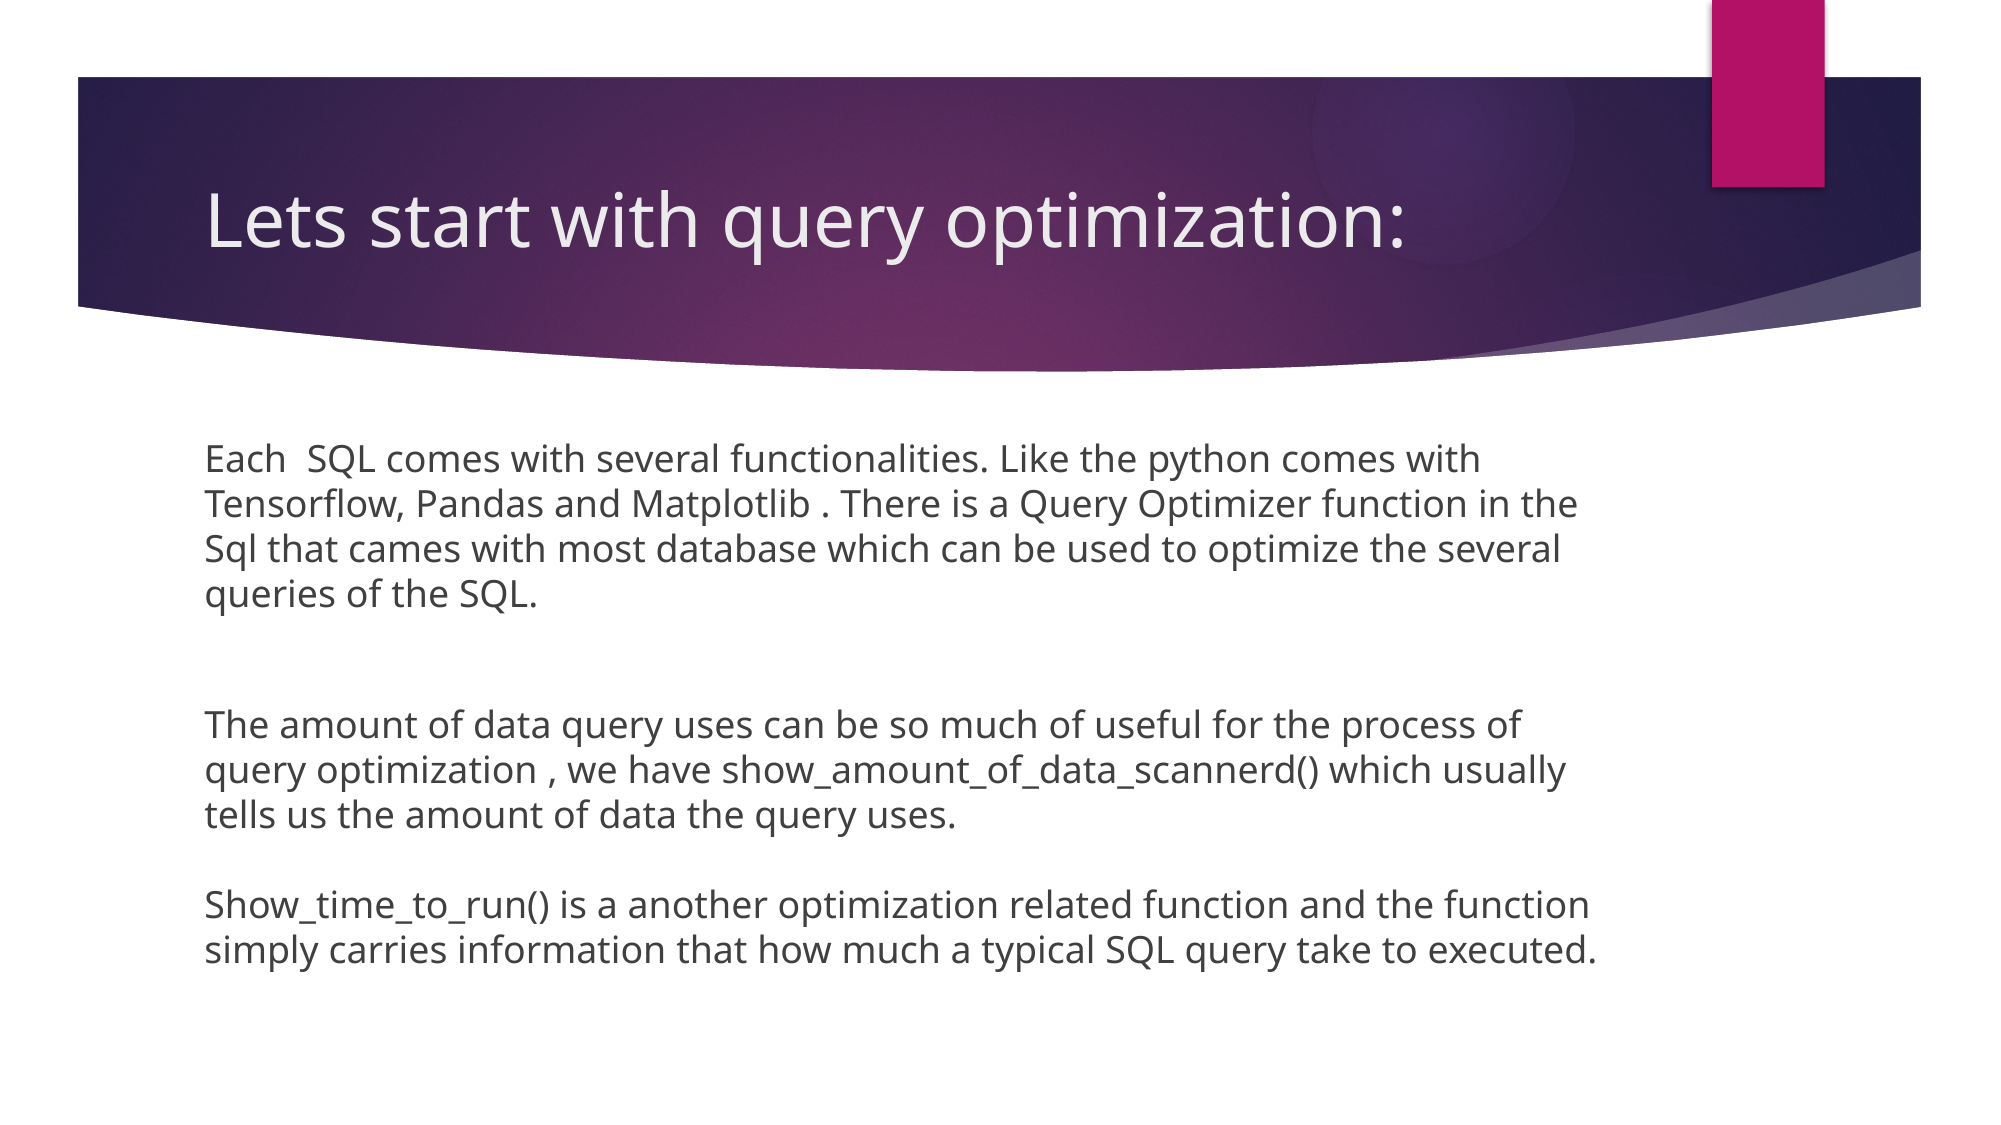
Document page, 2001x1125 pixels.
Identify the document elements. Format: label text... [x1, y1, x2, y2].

title Lets start with query optimization: [189, 159, 1627, 276]
list Each SQL comes with several functionalities. Like the python comes with Tensorflow, Pandas and Matplotlib . There is a Query Optimizer function in the Sql that cames with most database which can be used to optimize the several queries of the SQL. The amount of data query uses can be so much of useful for the process of query optimization , we have show_amount_of_data_scannerd() which usually tells us the amount of data the query uses. Show_time_to_run() is a another optimization related function and the function simply carries information that how much a typical SQL query take to executed. [189, 427, 1638, 988]
